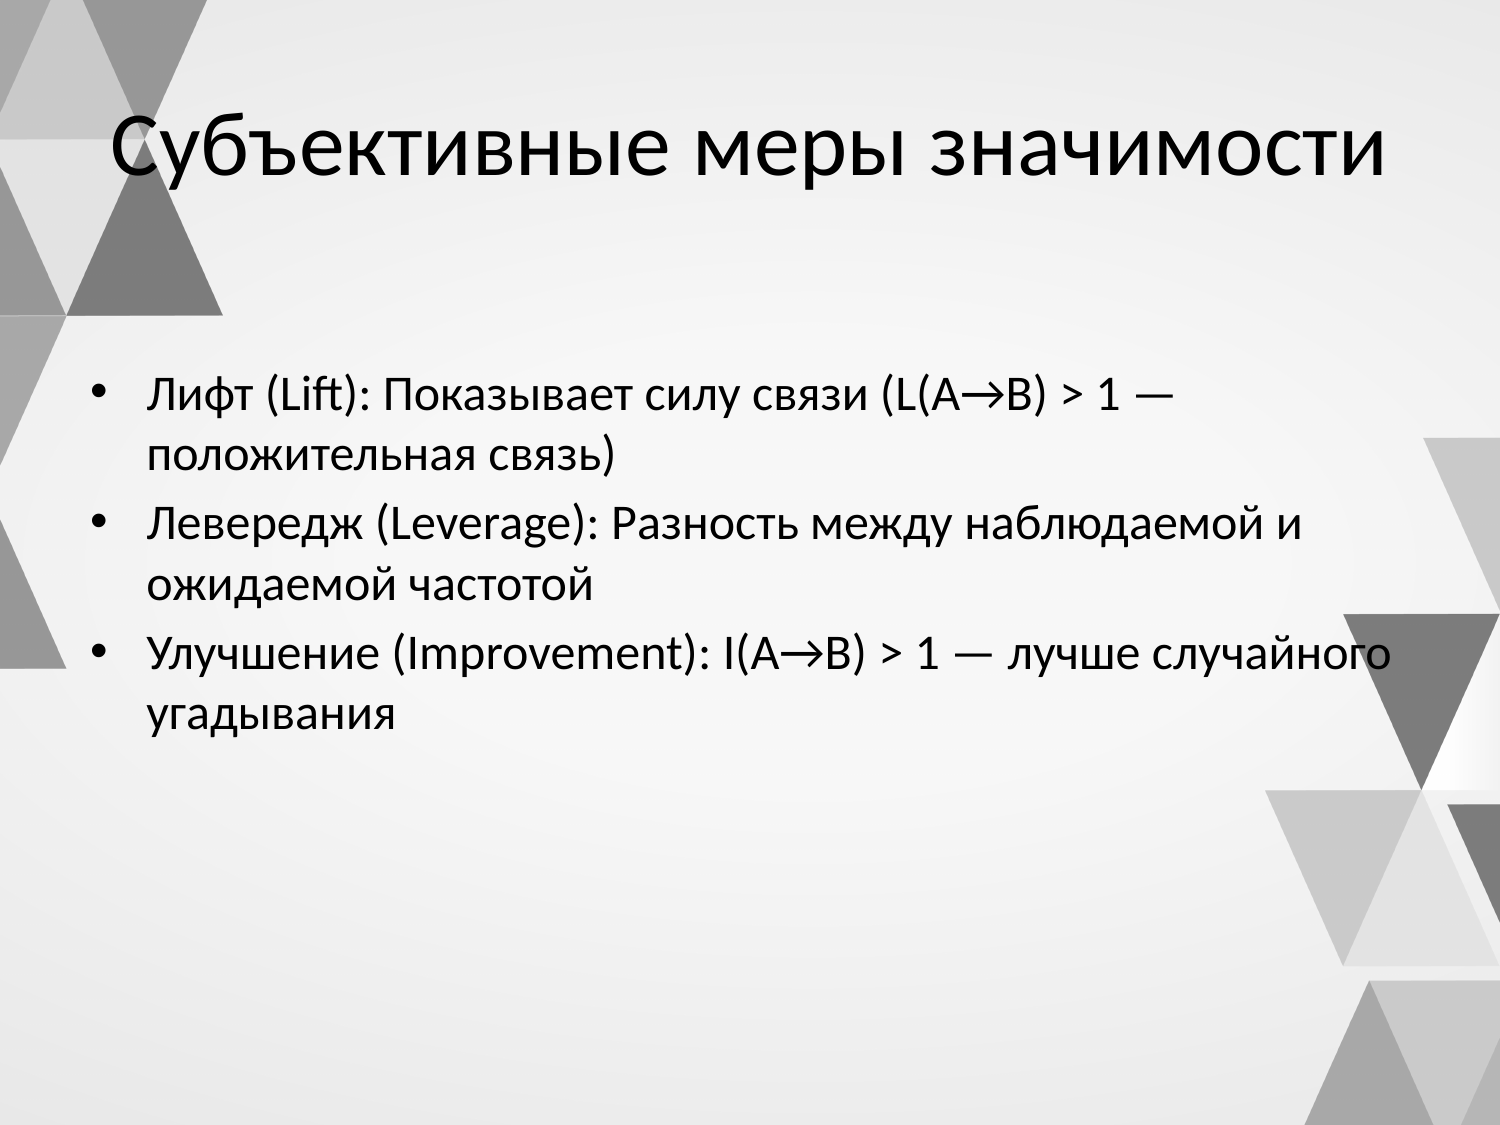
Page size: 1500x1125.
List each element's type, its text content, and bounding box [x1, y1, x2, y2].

list Лифт (Lift): Показывает силу связи (L(A→B) > 1 — положительная связь) Левередж (Leverage): Разность между наблюдаемой и ожидаемой частотой Улучшение (Improvement): I(A→B) > 1 — лучше случайного угадывания [75, 262, 1425, 1005]
picture [0, 0, 1500, 1125]
title Субъективные меры значимости [75, 45, 1425, 233]
